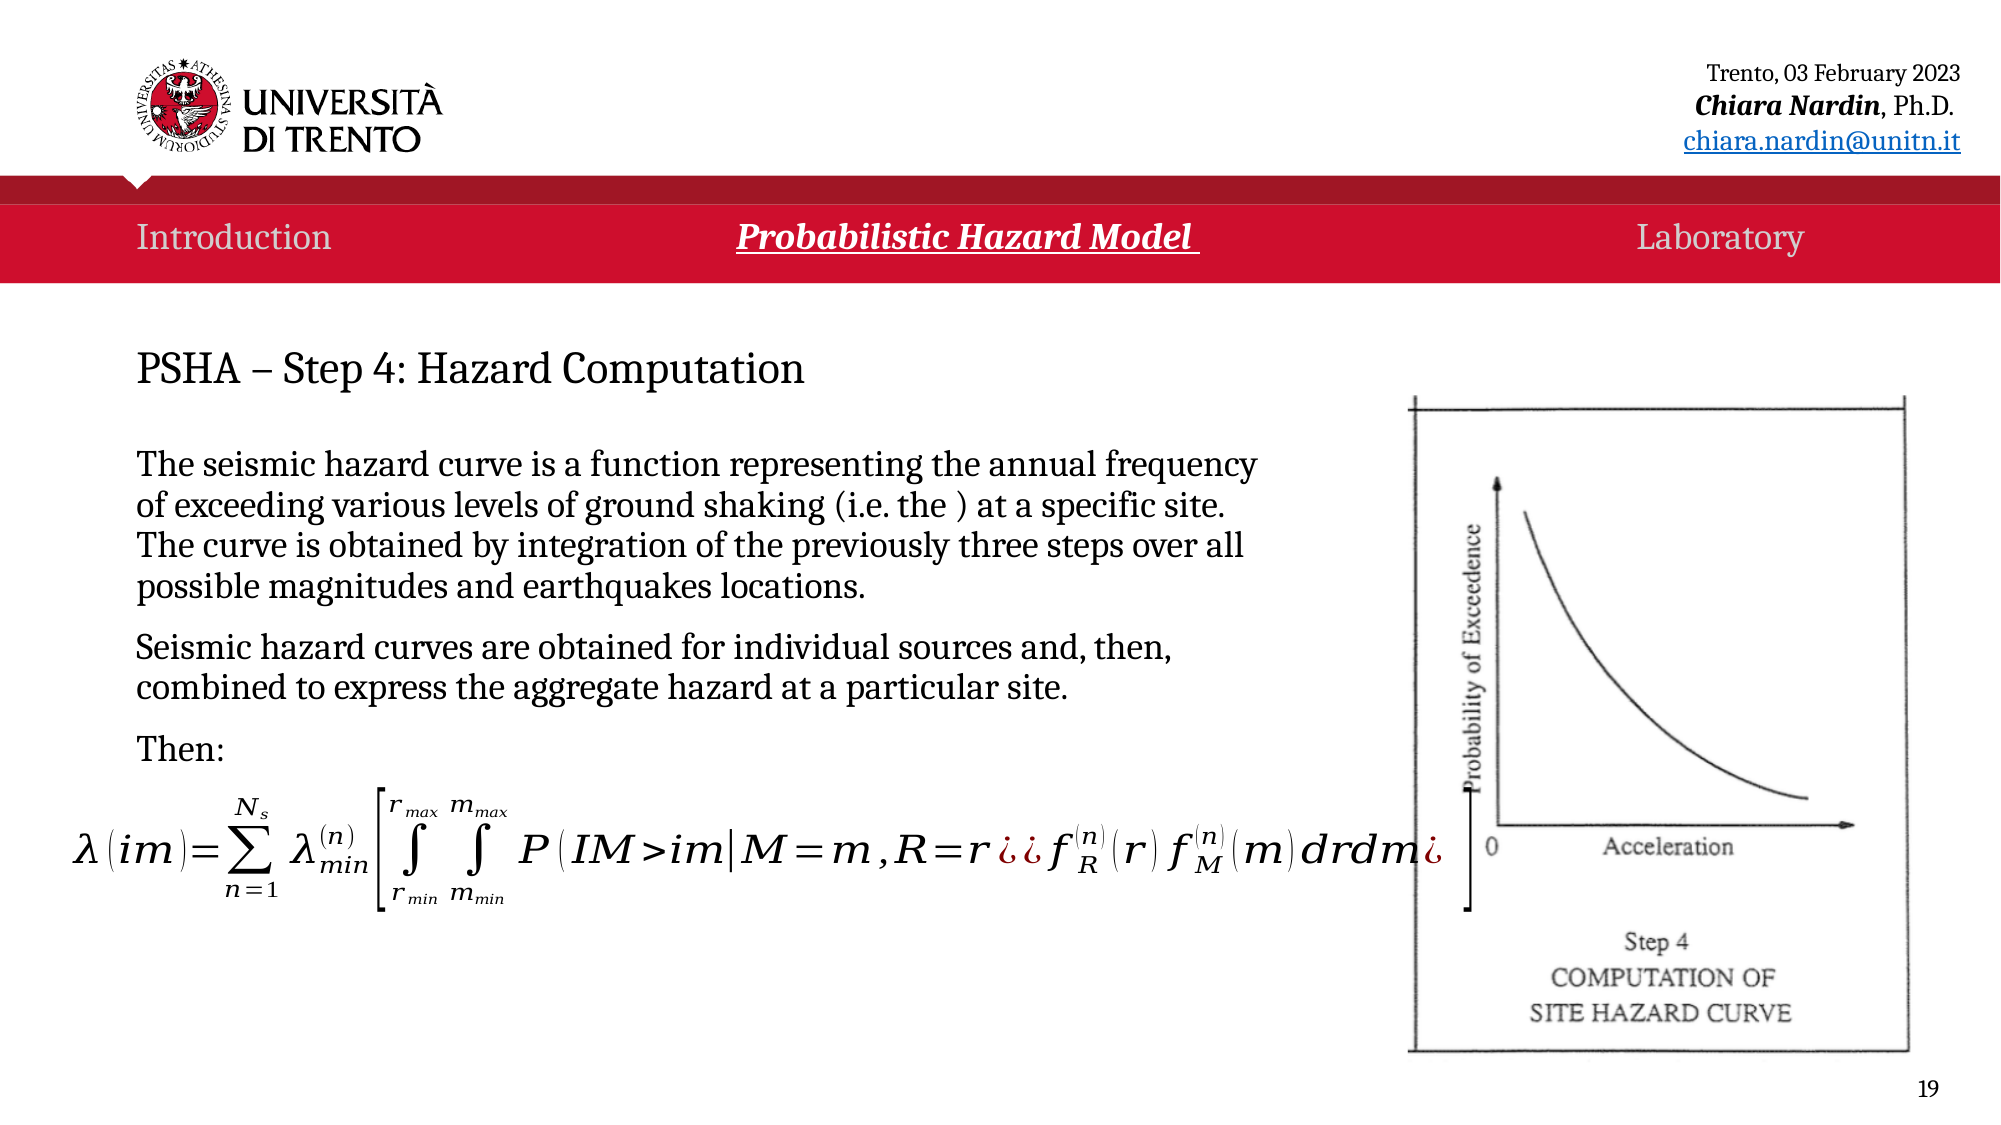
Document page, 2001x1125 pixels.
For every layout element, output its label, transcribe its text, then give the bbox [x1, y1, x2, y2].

list PSHA – Step 4: Hazard Computation [121, 336, 1764, 437]
text_box Trento, 03 February 2023 Chiara Nardin, Ph.D. chiara.nardin@unitn.it [1401, 48, 1976, 164]
slide_number 19 [1857, 1065, 2000, 1125]
text_box (2) [484, 762, 1372, 823]
picture [0, 0, 2001, 1125]
list Introduction Probabilistic Hazard Model Laboratory [121, 209, 1858, 280]
